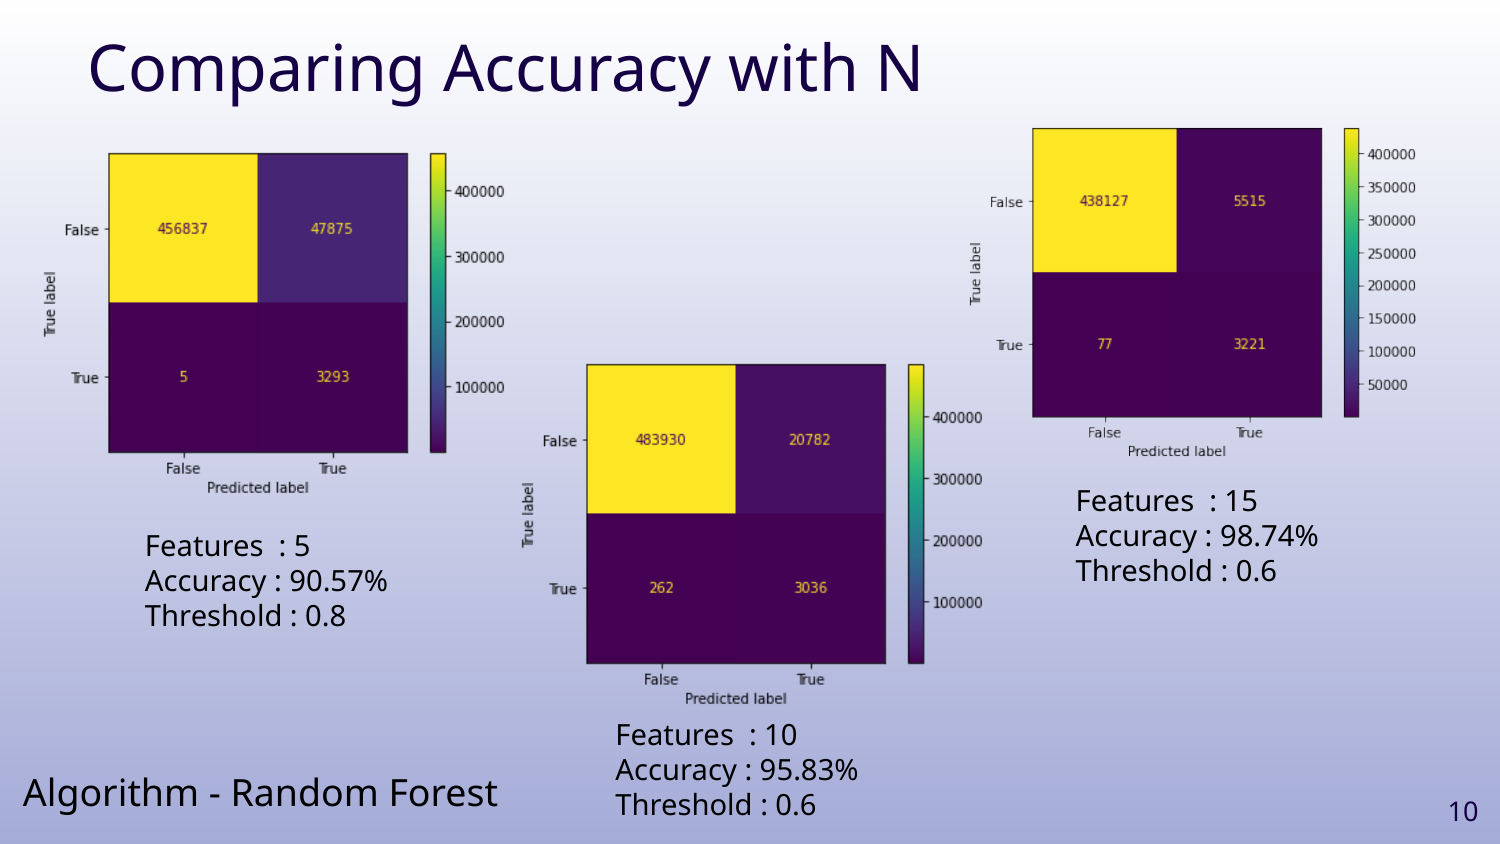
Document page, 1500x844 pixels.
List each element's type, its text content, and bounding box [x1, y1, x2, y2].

slide_number ‹#› [1403, 779, 1494, 844]
text_box Algorithm - Random Forest [7, 753, 574, 829]
picture [35, 120, 1426, 715]
title Comparing Accuracy with N [72, 11, 1375, 121]
text_box Features : 5 Accuracy : 90.57% Threshold : 0.8 [130, 512, 436, 648]
text_box Features : 15 Accuracy : 98.74% Threshold : 0.6 [1060, 476, 1367, 602]
text_box Features : 10 Accuracy : 95.83% Threshold : 0.6 [600, 722, 906, 836]
